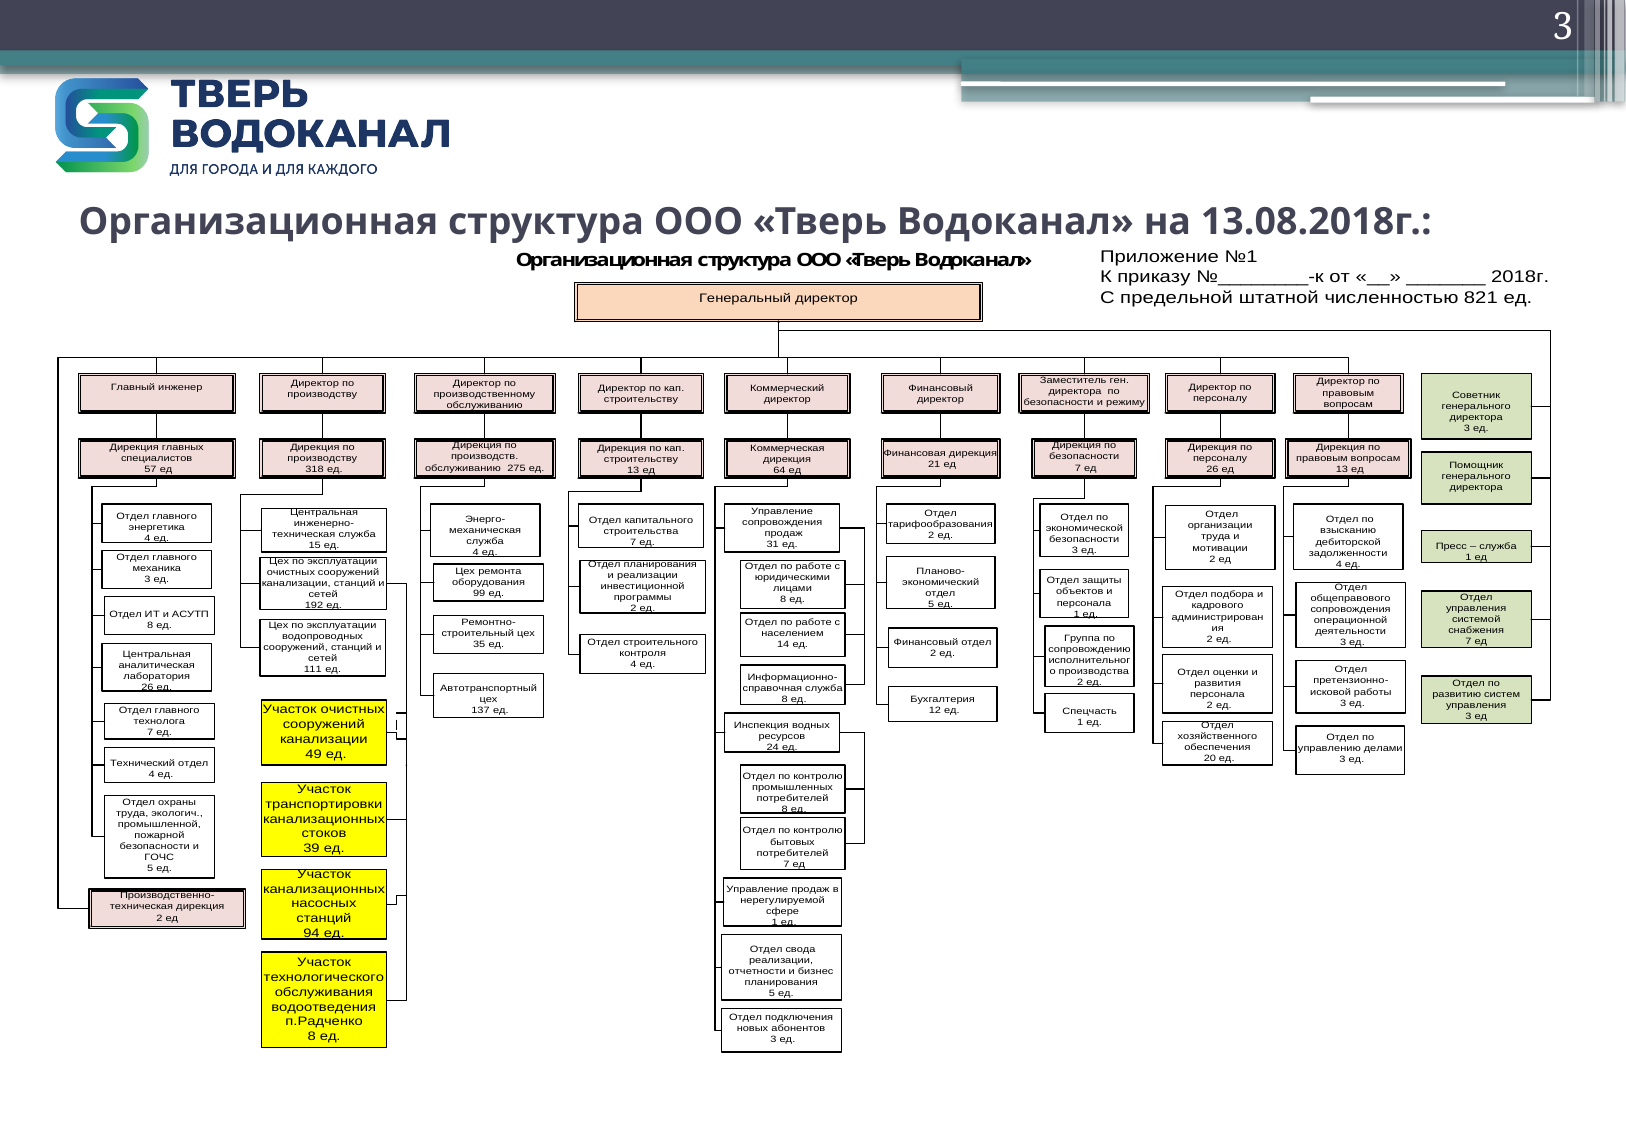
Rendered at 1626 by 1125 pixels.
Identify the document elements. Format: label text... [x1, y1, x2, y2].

picture [54, 78, 449, 176]
text_box Организационная структура ООО «Тверь Водоканал» на 13.08.2018г.: [63, 170, 1527, 240]
picture [54, 242, 1558, 1056]
slide_number 3 [1452, 0, 1589, 61]
